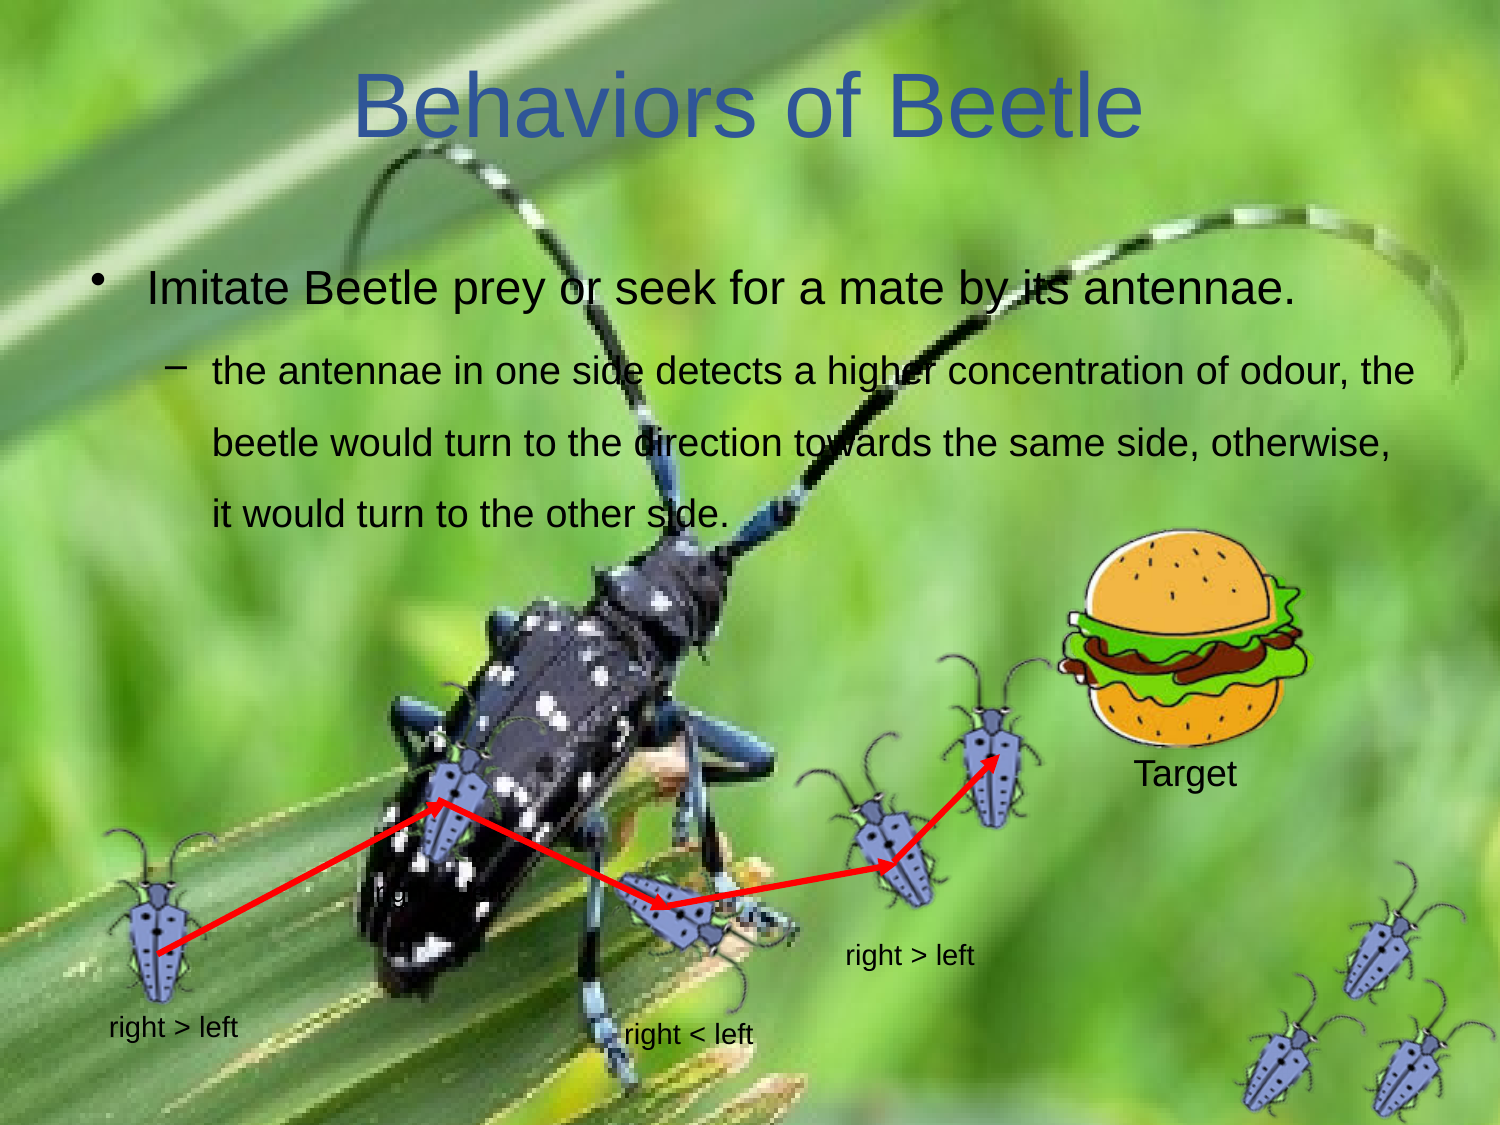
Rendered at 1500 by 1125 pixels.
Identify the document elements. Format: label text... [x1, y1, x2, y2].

title Behaviors of Beetle [128, 19, 1371, 183]
text_box Target [1118, 762, 1256, 801]
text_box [667, 863, 898, 907]
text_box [437, 799, 671, 911]
picture [0, 0, 1500, 1125]
text_box right > left [93, 1000, 254, 1051]
text_box right > left [830, 928, 991, 979]
text_box right < left [609, 1008, 770, 1059]
list Imitate Beetle prey or seek for a mate by its antennae. the antennae in one side detects a higher concentration of odour, the beetle would turn to the direction towards the same side, otherwise, it would turn to the other side. [75, 220, 1436, 1035]
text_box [893, 753, 1001, 863]
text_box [157, 801, 447, 955]
